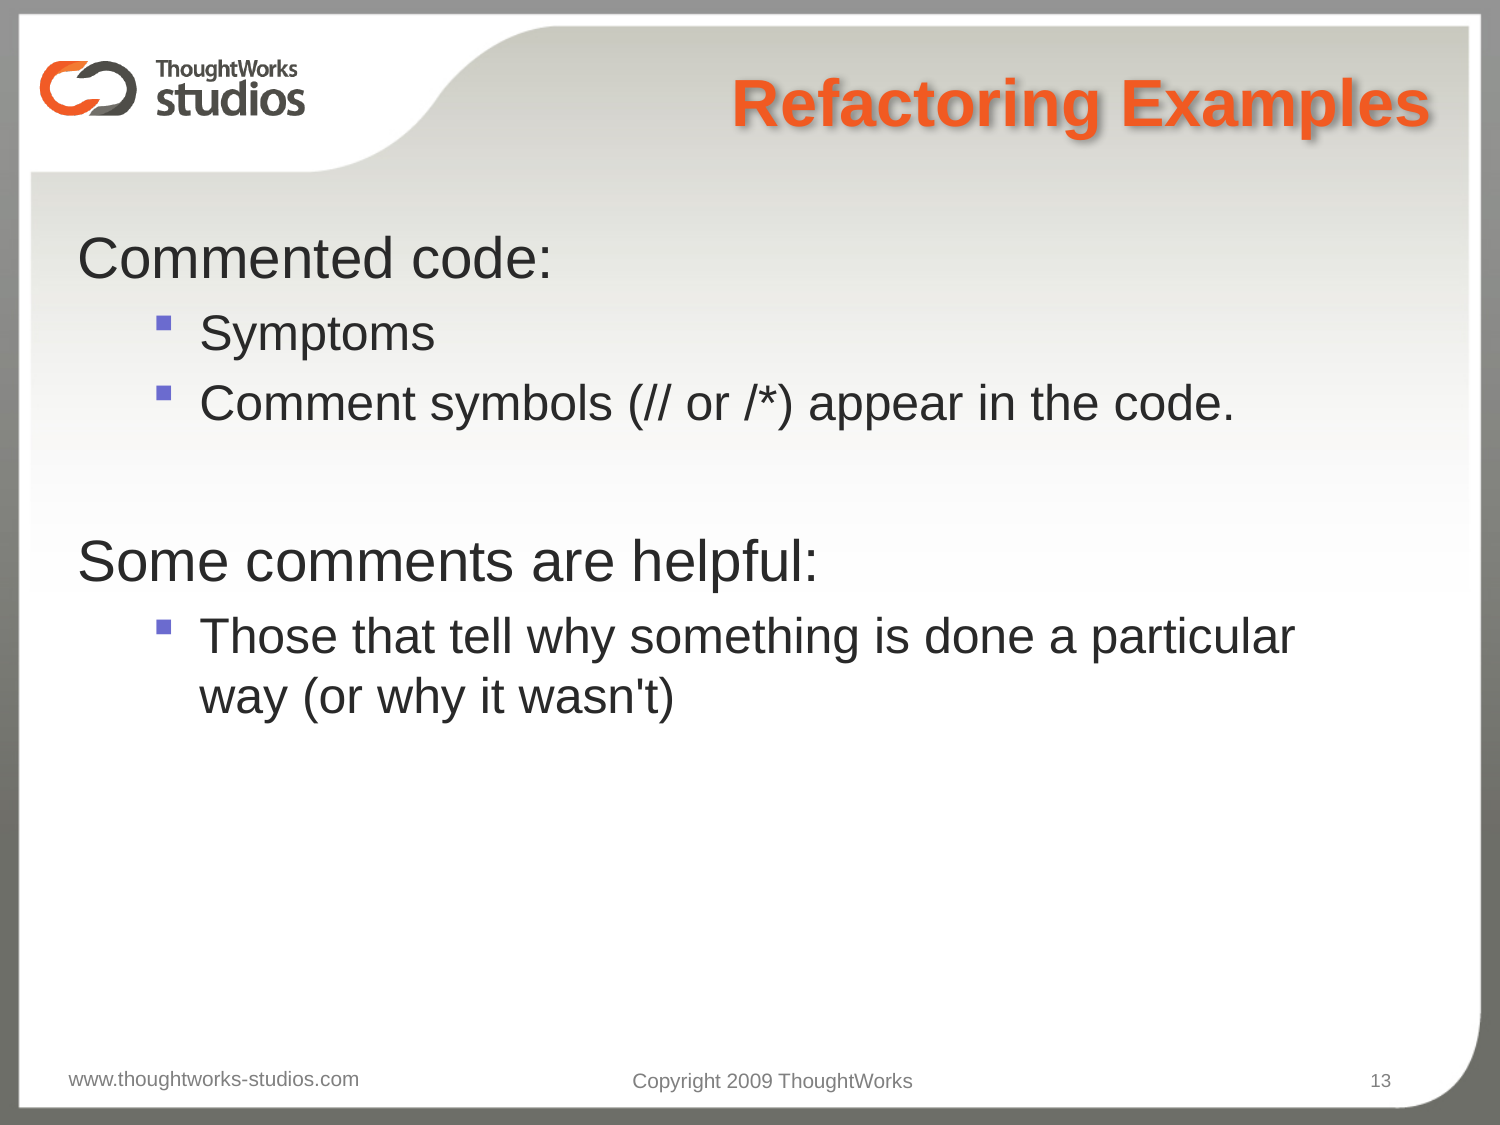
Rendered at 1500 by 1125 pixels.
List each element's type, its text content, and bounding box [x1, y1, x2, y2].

title Refactoring Examples [462, 37, 1447, 163]
slide_number 13 [1056, 1061, 1407, 1093]
list Commented code: Symptoms Comment symbols (// or /*) appear in the code. Some comments are helpful: Those that tell why something is done a particular way (or why it wasn't) [62, 212, 1413, 1059]
picture [0, 0, 1500, 1125]
